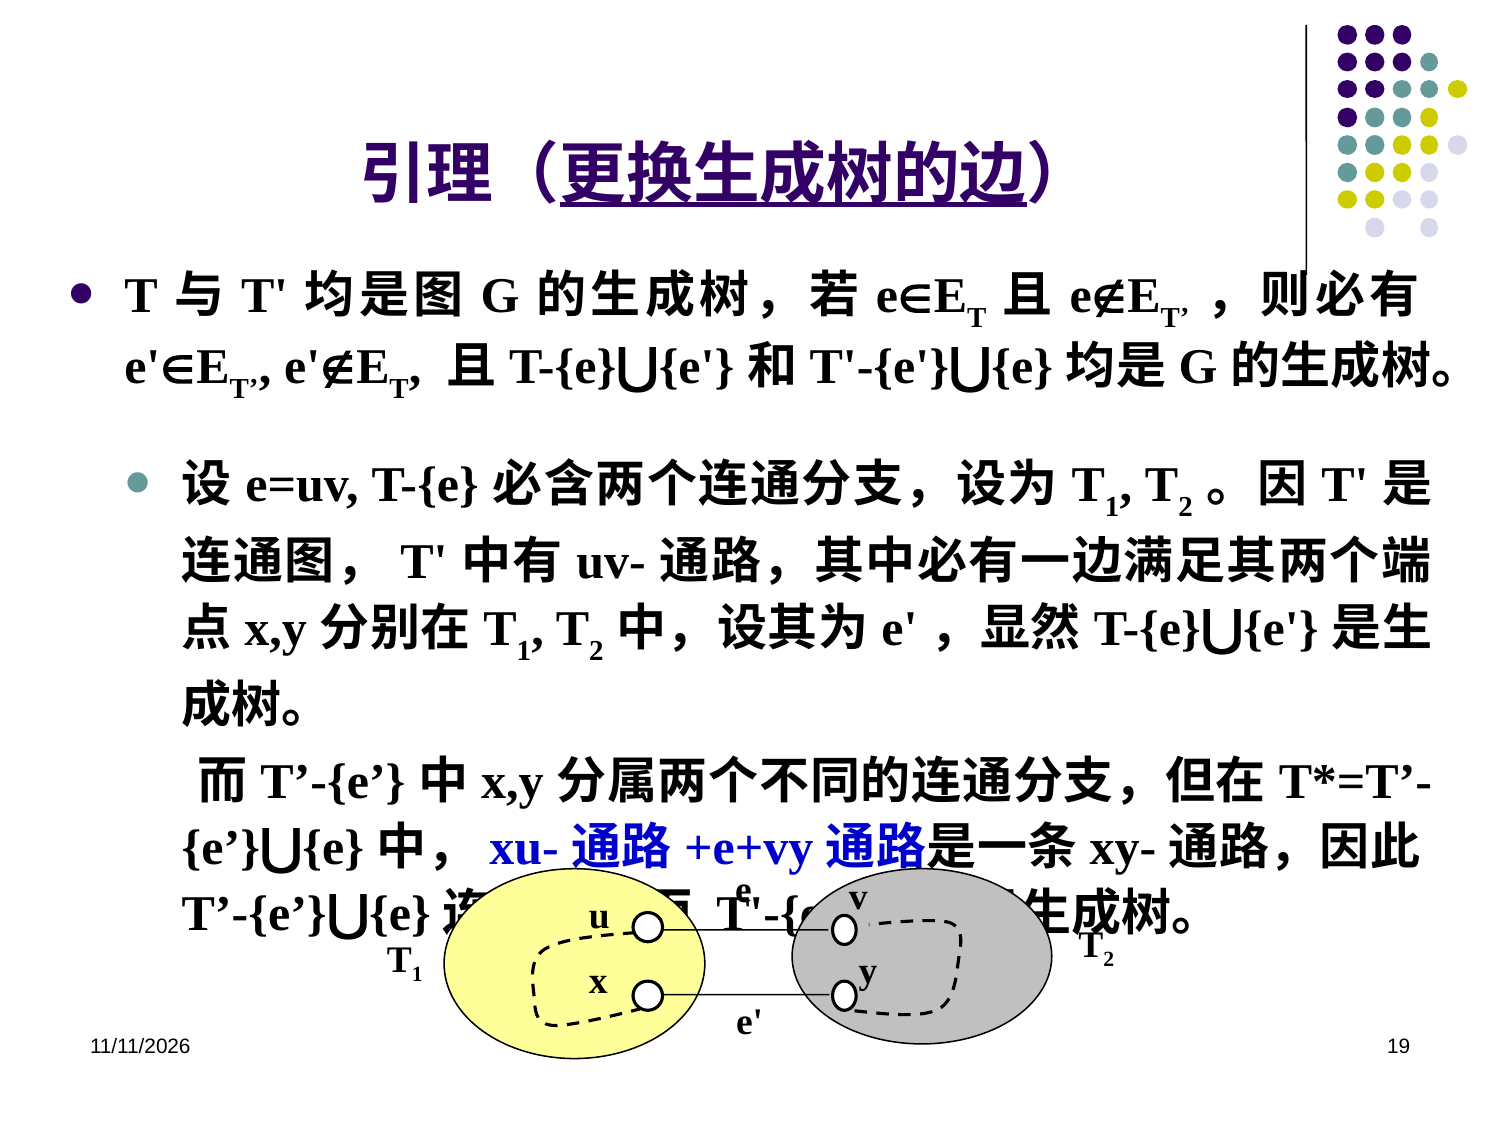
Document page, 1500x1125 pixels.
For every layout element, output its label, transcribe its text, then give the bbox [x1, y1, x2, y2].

list T与T'均是图G的生成树，若eET且eET’，则必有e'ET’, e'ET, 且T-{e}⋃{e'}和T'-{e'}⋃{e}均是G的生成树。 设e=uv, T-{e}必含两个连通分支，设为T1, T2。因T'是连通图，T'中有uv-通路，其中必有一边满足其两个端点x,y分别在T1, T2中，设其为e'，显然T-{e}⋃{e'}是生成树。 而T’-{e’}中x,y分属两个不同的连通分支，但在T*=T’-{e’}⋃{e}中，xu-通路+e+vy通路是一条xy-通路，因此T’-{e’}⋃{e}连通，从而 T'-{e'}⋃{e}是生成树。 [53, 255, 1448, 835]
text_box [371, 857, 1159, 1059]
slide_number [74, 1024, 426, 1101]
title 引理（更换生成树的边） [53, 78, 1400, 219]
slide_number 19 [1074, 1024, 1426, 1101]
